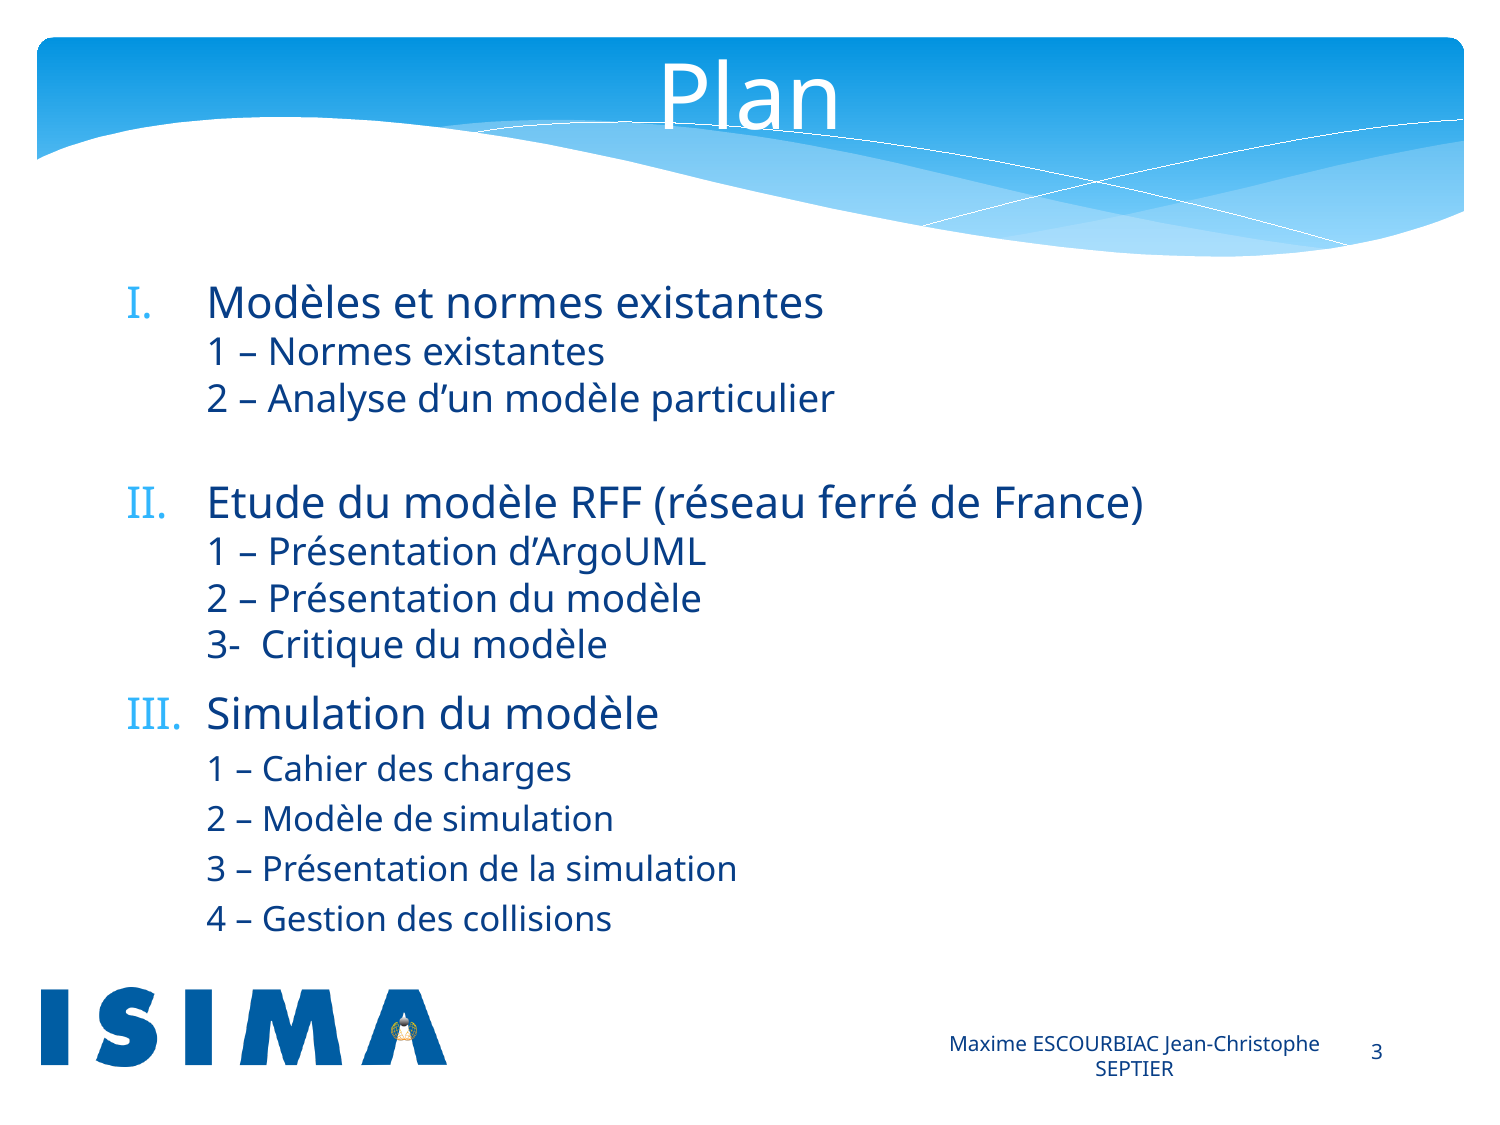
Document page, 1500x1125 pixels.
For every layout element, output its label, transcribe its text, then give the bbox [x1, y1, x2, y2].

footer Maxime ESCOURBIAC Jean-Christophe SEPTIER [903, 1025, 1366, 1086]
picture [41, 987, 447, 1068]
text_box Modèles et normes existantes 1 – Normes existantes 2 – Analyse d’un modèle particulier Etude du modèle RFF (réseau ferré de France) 1 – Présentation d’ArgoUML 2 – Présentation du modèle 3- Critique du modèle Simulation du modèle 1 – Cahier des charges 2 – Modèle de simulation 3 – Présentation de la simulation 4 – Gestion des collisions [111, 267, 1389, 1012]
slide_number 3 [1281, 1023, 1473, 1084]
text_box Plan [74, 30, 1425, 172]
